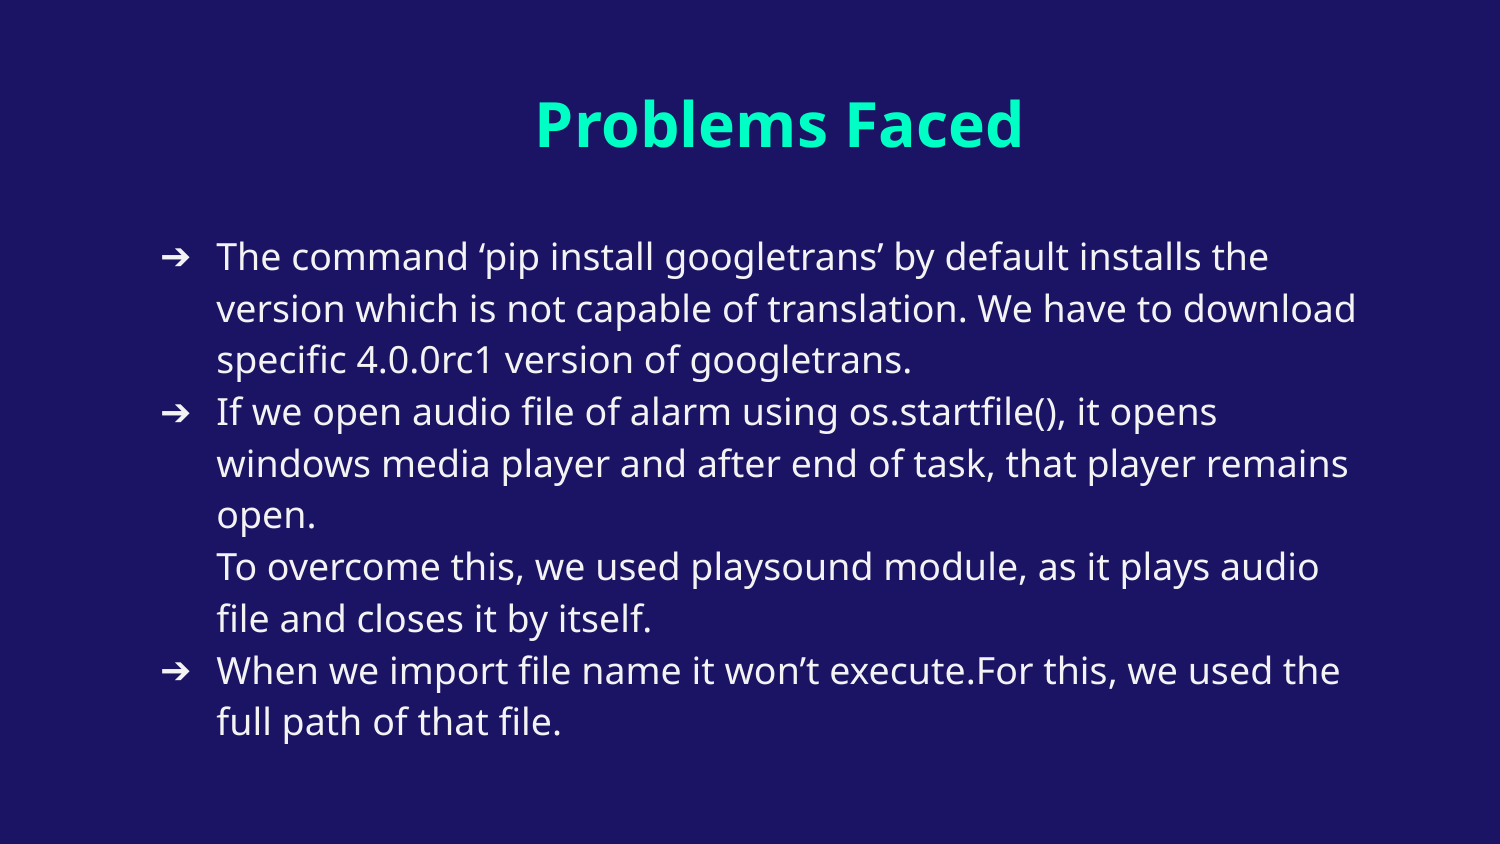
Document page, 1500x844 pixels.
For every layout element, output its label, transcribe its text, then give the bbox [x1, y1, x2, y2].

subtitle The command ‘pip install googletrans’ by default installs the version which is not capable of translation. We have to download specific 4.0.0rc1 version of googletrans. If we open audio file of alarm using os.startfile(), it opens windows media player and after end of task, that player remains open. To overcome this, we used playsound module, as it plays audio file and closes it by itself. When we import file name it won’t execute.For this, we used the full path of that file. [126, 166, 1391, 791]
title Problems Faced [239, 69, 1321, 180]
